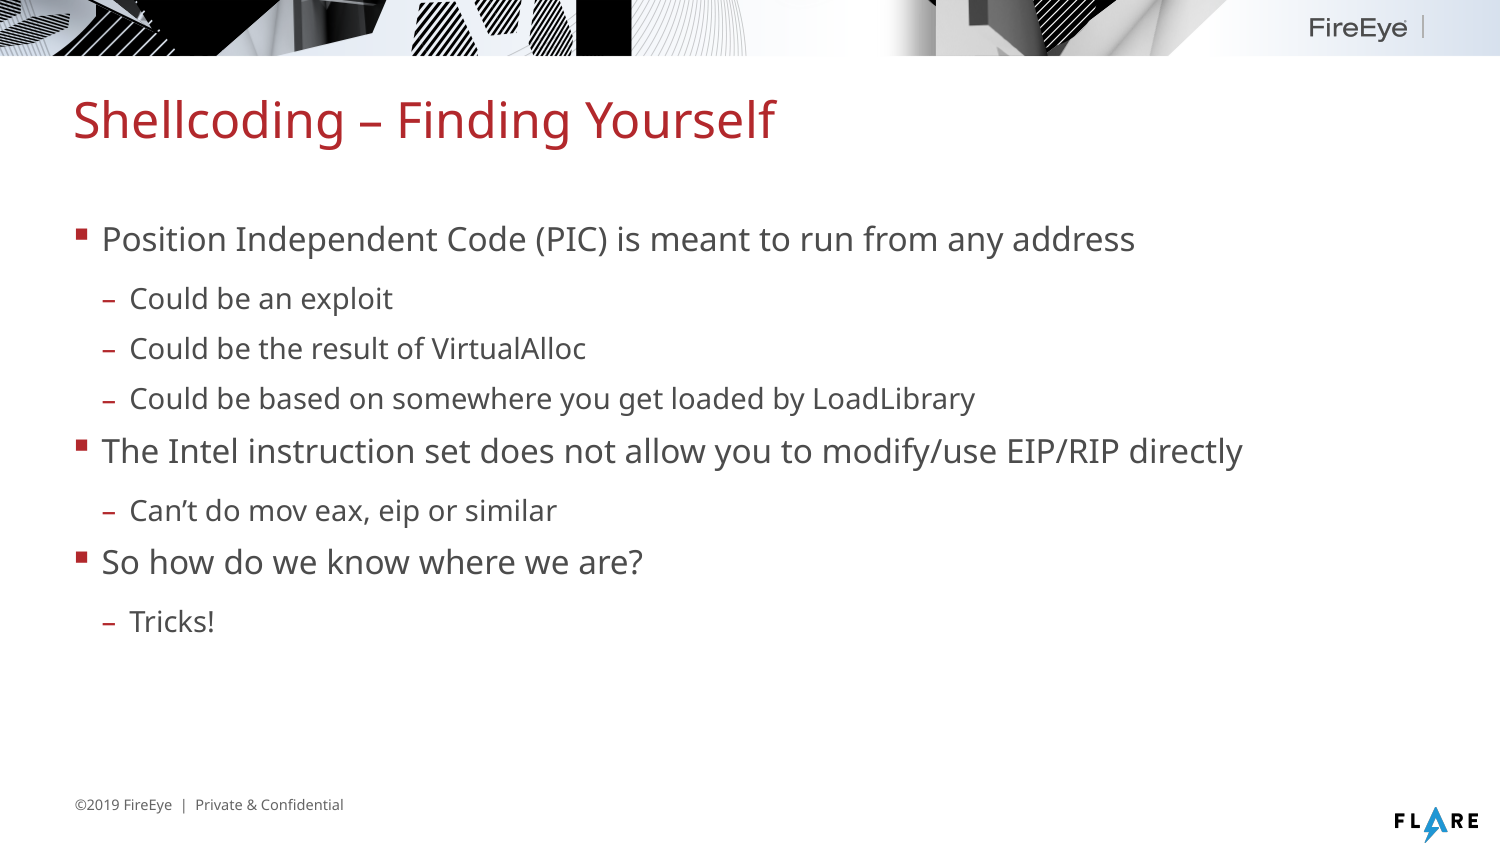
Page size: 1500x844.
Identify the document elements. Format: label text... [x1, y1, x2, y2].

list Position Independent Code (PIC) is meant to run from any address Could be an exploit Could be the result of VirtualAlloc Could be based on somewhere you get loaded by LoadLibrary The Intel instruction set does not allow you to modify/use EIP/RIP directly Can’t do mov eax, eip or similar So how do we know where we are? Tricks! [57, 215, 1425, 754]
picture [0, 0, 1500, 844]
title Shellcoding – Finding Yourself [58, 87, 1425, 158]
